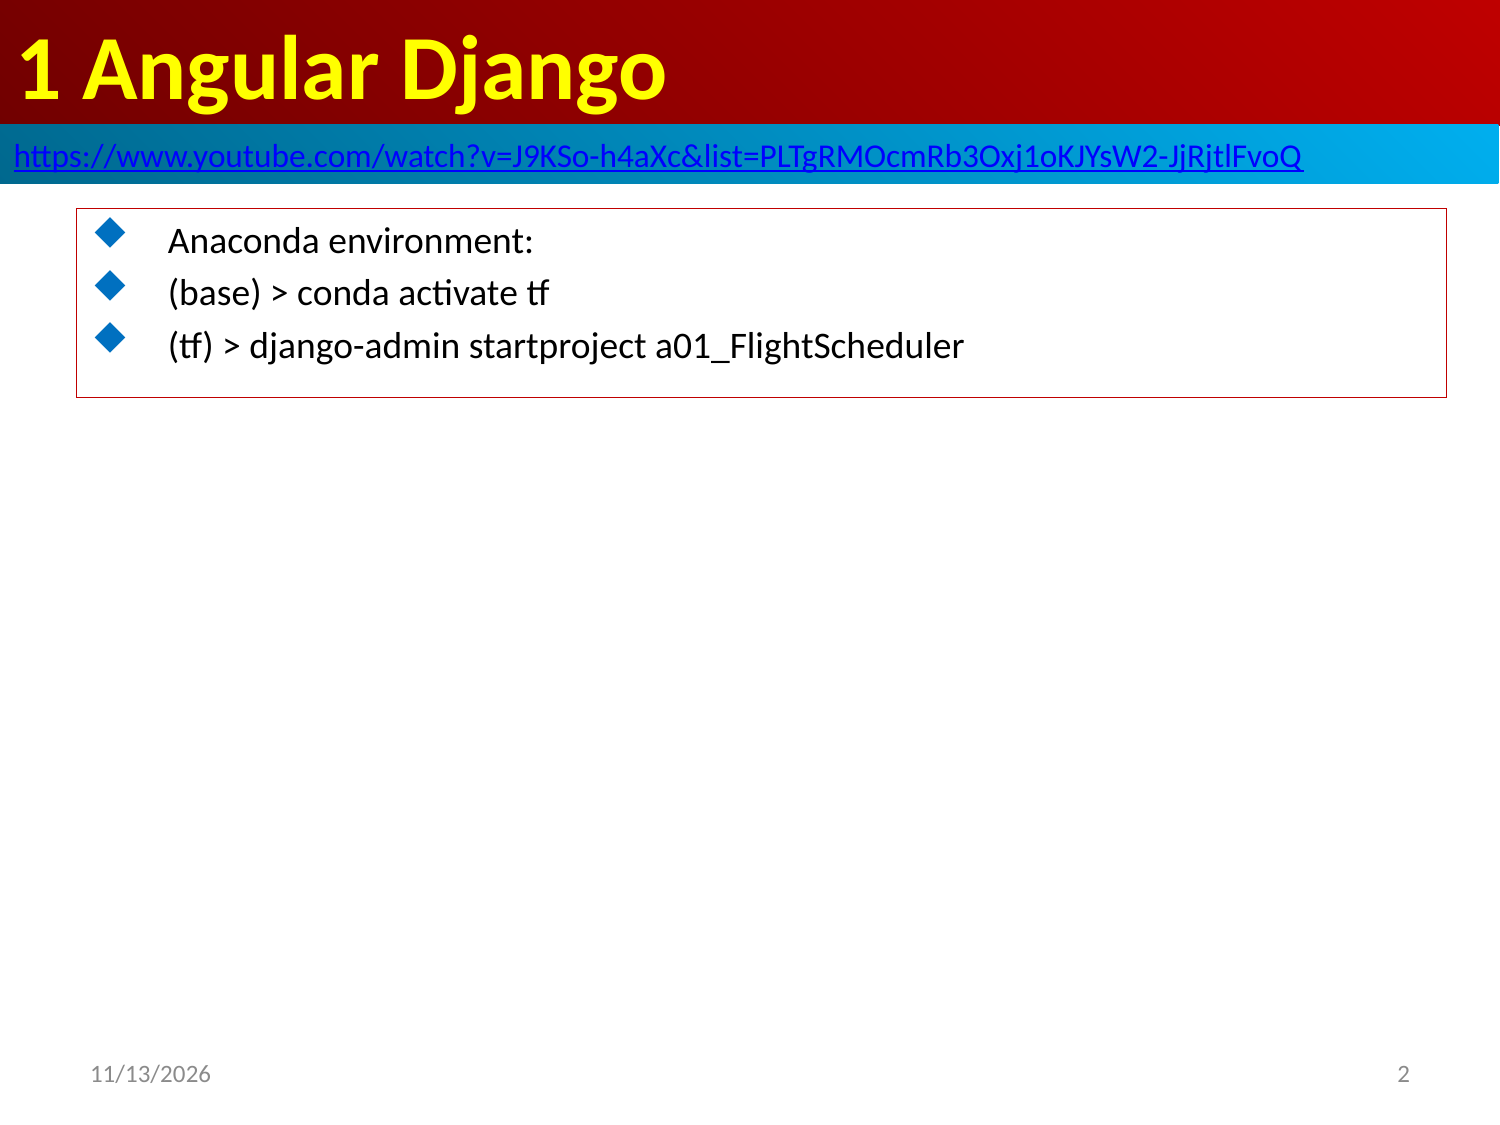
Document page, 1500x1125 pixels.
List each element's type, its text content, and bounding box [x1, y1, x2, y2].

title 1 Angular Django [0, 0, 1500, 126]
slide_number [75, 1042, 425, 1103]
text_box https://www.youtube.com/watch?v=J9KSo-h4aXc&list=PLTgRMOcmRb3Oxj1oKJYsW2-JjRjtlFvoQ [0, 124, 1499, 184]
subtitle Anaconda environment: (base) > conda activate tf (tf) > django-admin startproject a01_FlightScheduler [76, 208, 1447, 398]
slide_number 2 [1074, 1042, 1425, 1103]
